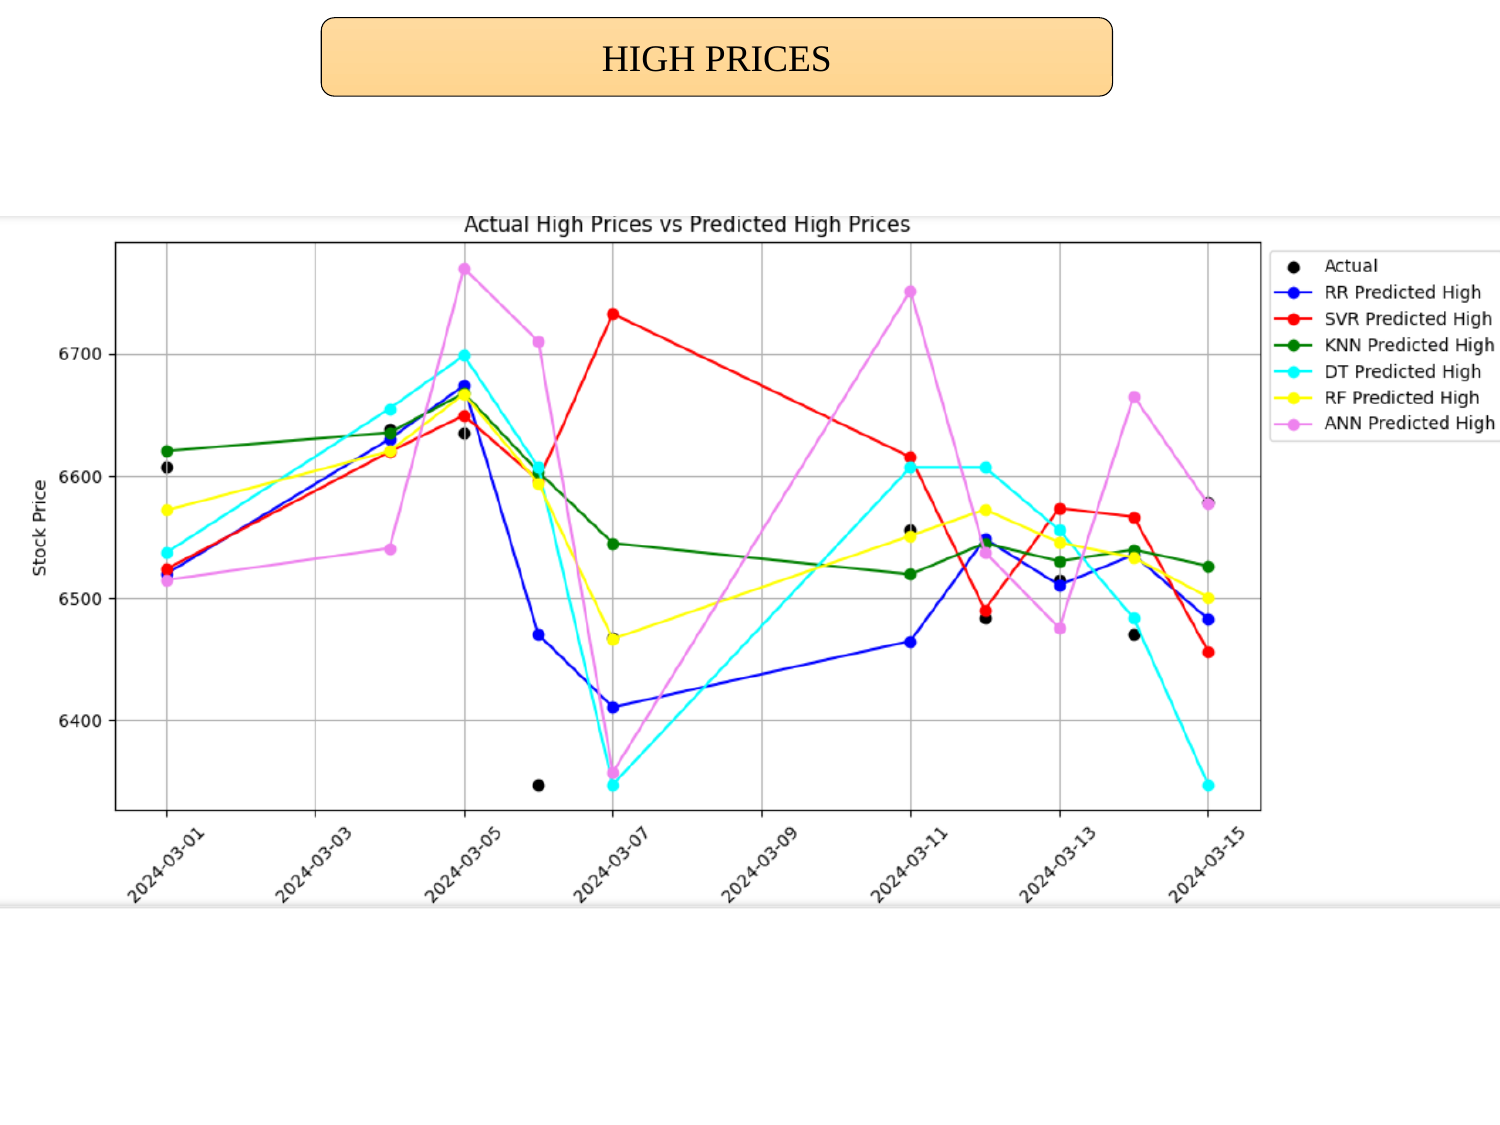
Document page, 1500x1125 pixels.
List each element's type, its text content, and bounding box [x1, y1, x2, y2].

text_box HIGH PRICES [320, 17, 1114, 97]
picture [0, 216, 1500, 909]
